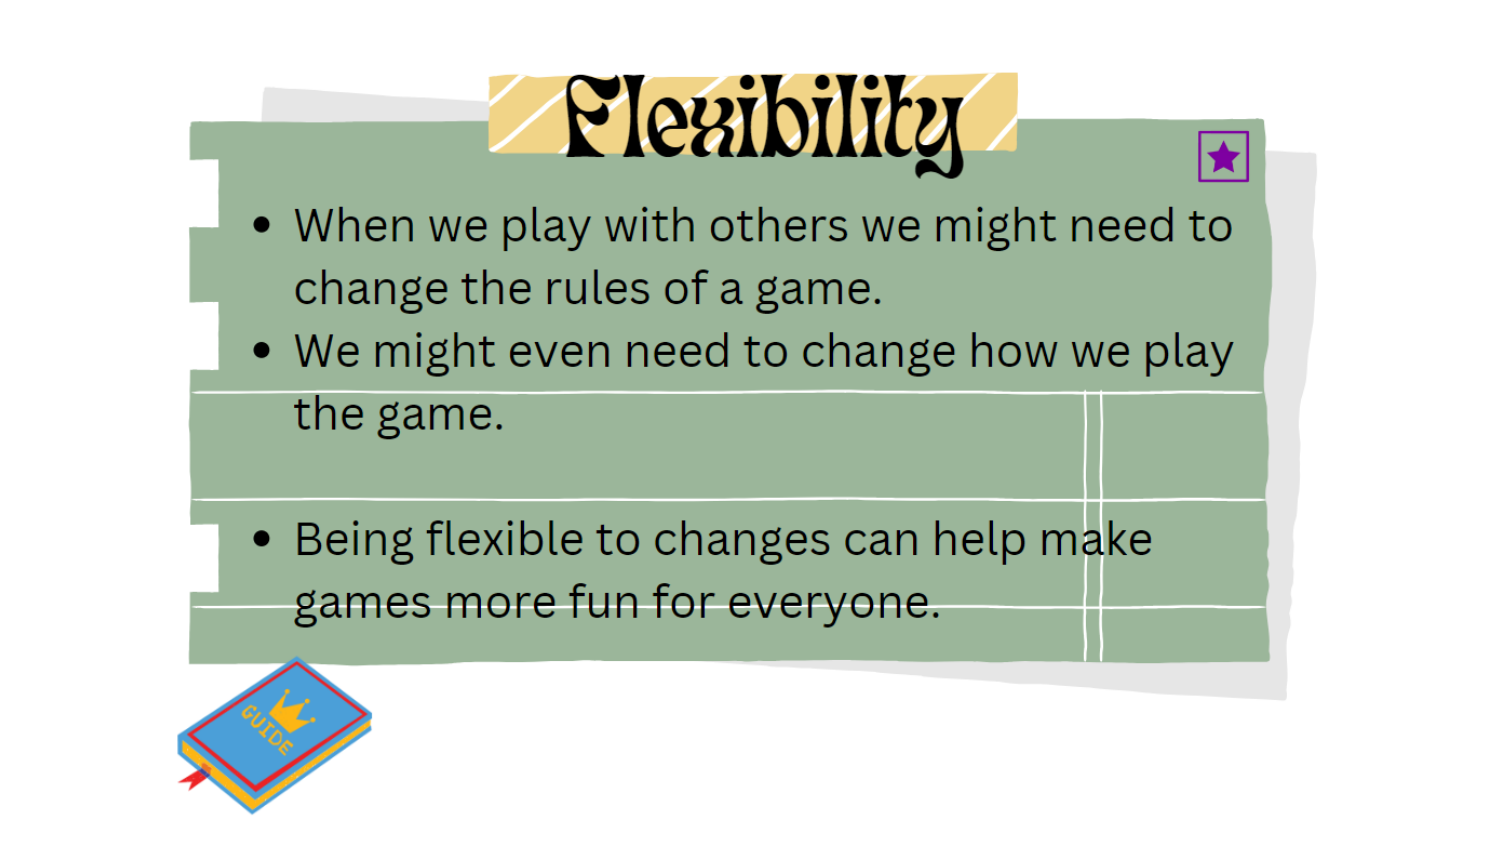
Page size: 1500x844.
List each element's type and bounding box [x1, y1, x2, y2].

picture [157, 24, 1342, 819]
